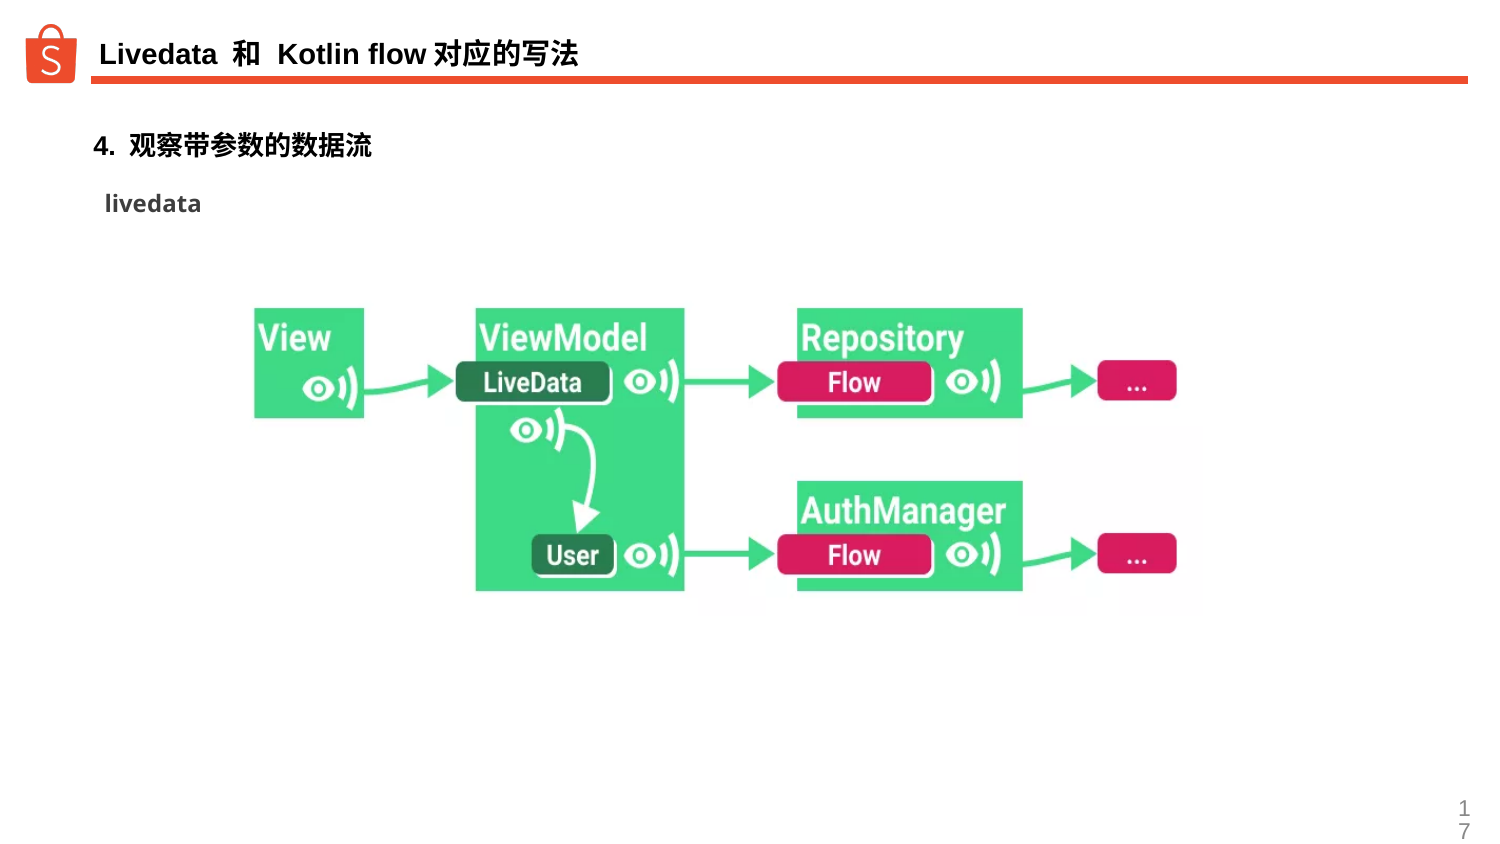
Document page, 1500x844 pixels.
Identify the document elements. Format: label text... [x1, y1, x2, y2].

title Livedata 和 Kotlin flow对应的写法 [90, 7, 1413, 80]
picture [226, 275, 1203, 616]
picture [25, 24, 81, 86]
text_box 4. 观察带参数的数据流 livedata [70, 112, 563, 233]
slide_number ‹#› [1452, 557, 1476, 844]
